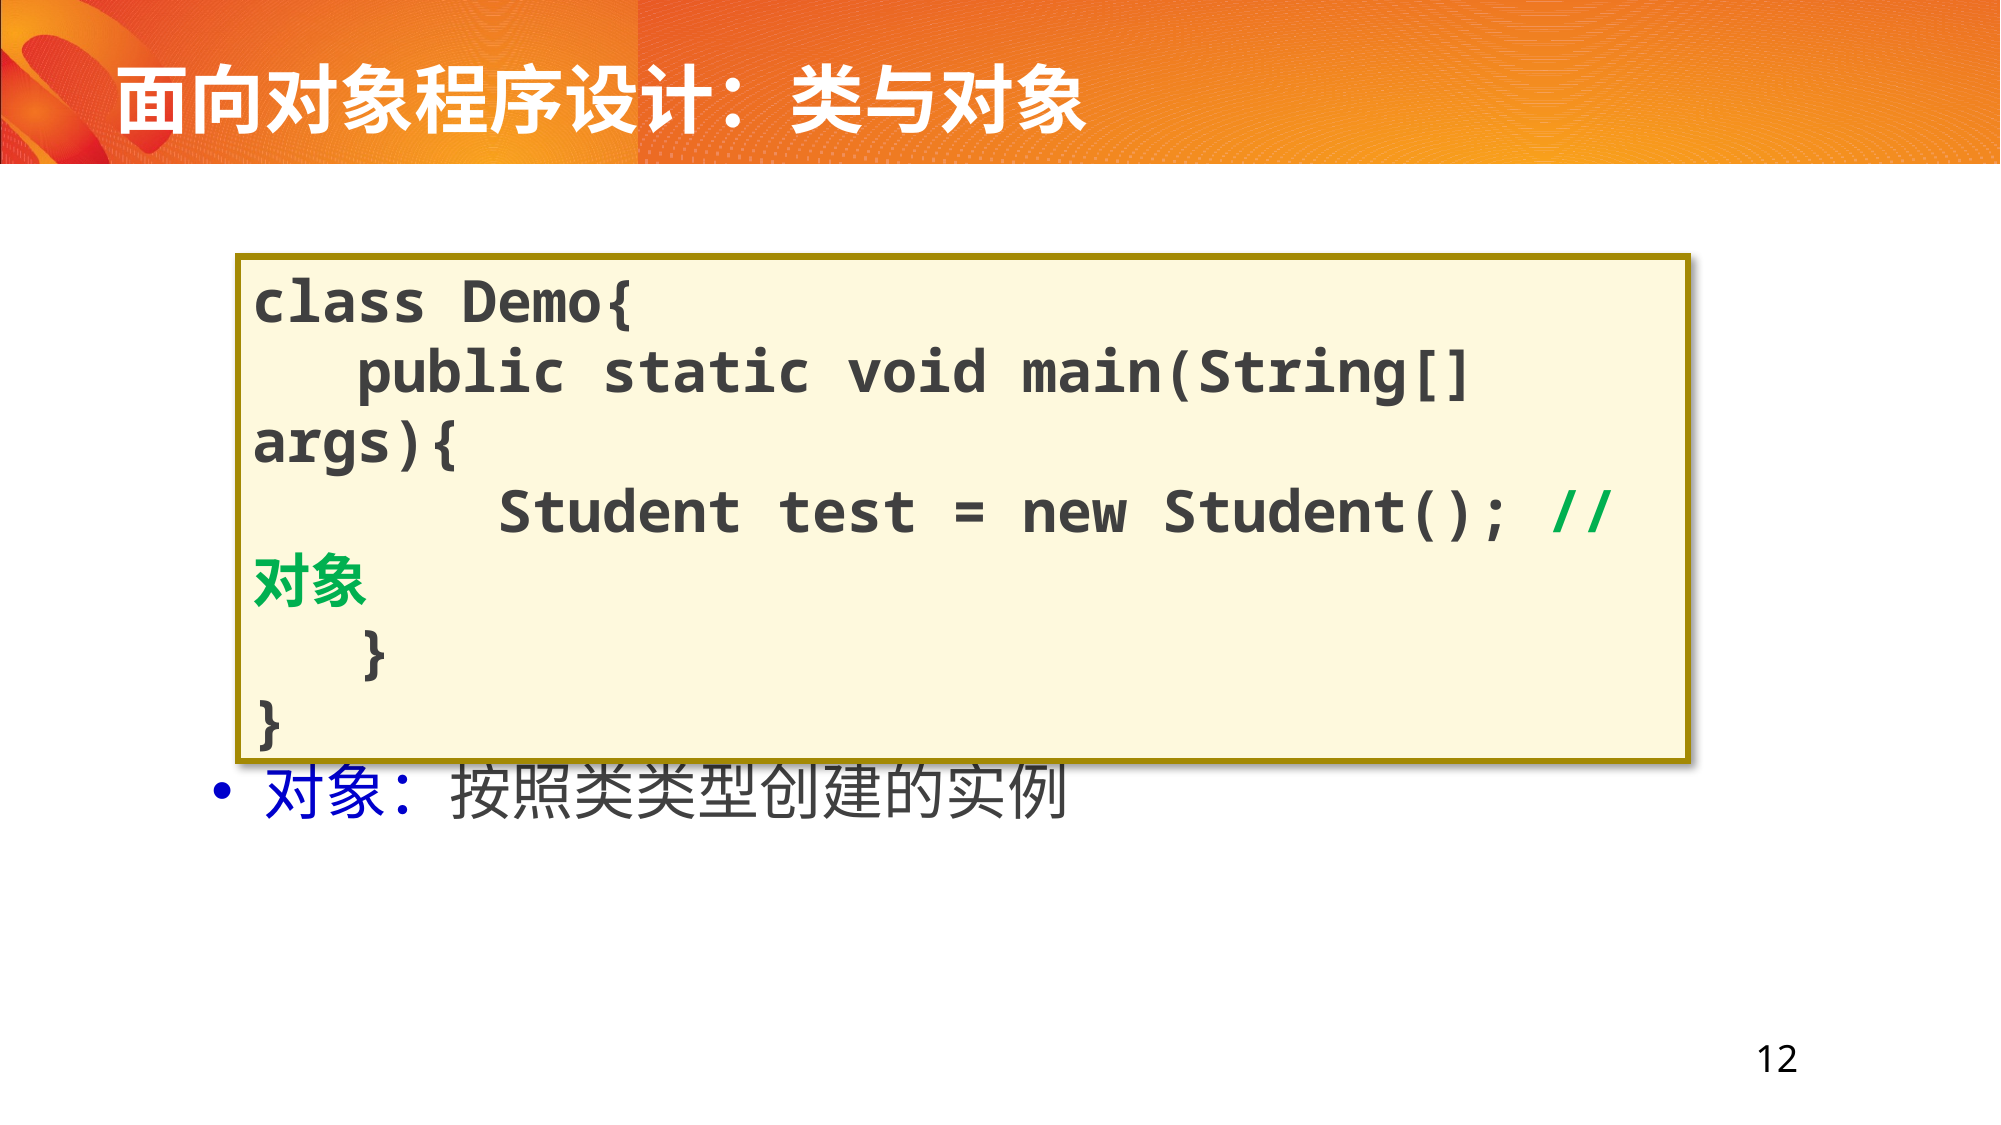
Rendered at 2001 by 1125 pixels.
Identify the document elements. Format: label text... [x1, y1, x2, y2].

text_box class Demo{ public static void main(String[] args){ Student test = new Student(); // 对象 } } [237, 256, 1689, 762]
picture [0, 0, 2000, 164]
list 对象：按照类类型创建的实例 [196, 729, 1802, 835]
title 面向对象程序设计：类与对象 [99, 45, 1900, 167]
